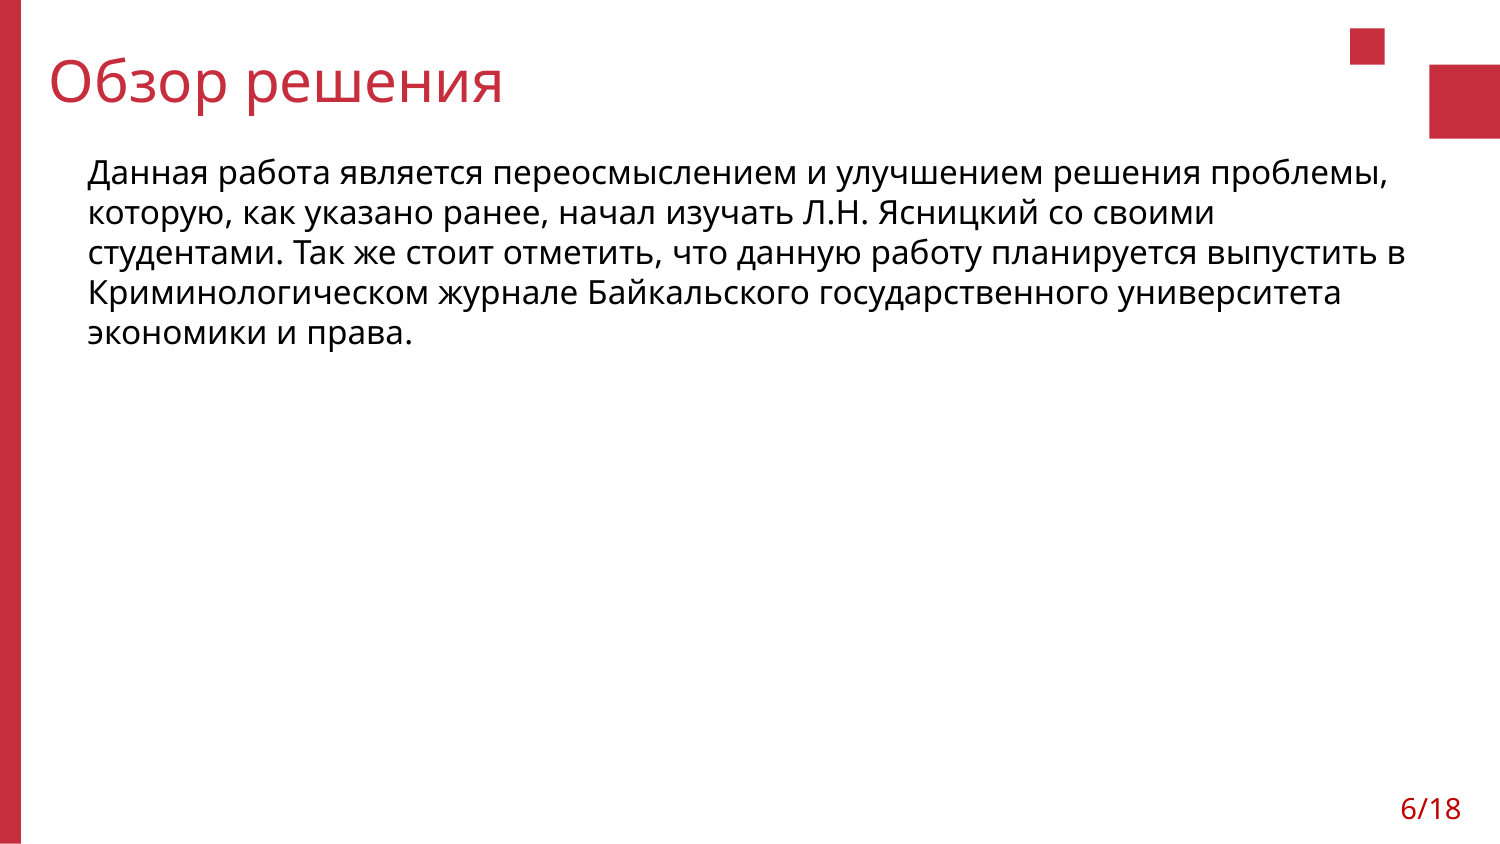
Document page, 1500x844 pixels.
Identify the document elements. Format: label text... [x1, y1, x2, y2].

text_box Данная работа является переосмыслением и улучшением решения проблемы, которую, как указано ранее, начал изучать Л.Н. Ясницкий со своими студентами. Так же стоит отметить, что данную работу планируется выпустить в Криминологическом журнале Байкальского государственного университета экономики и права. [72, 143, 1432, 478]
text_box 6/18 [1349, 783, 1477, 844]
title Обзор решения [37, 0, 1440, 121]
